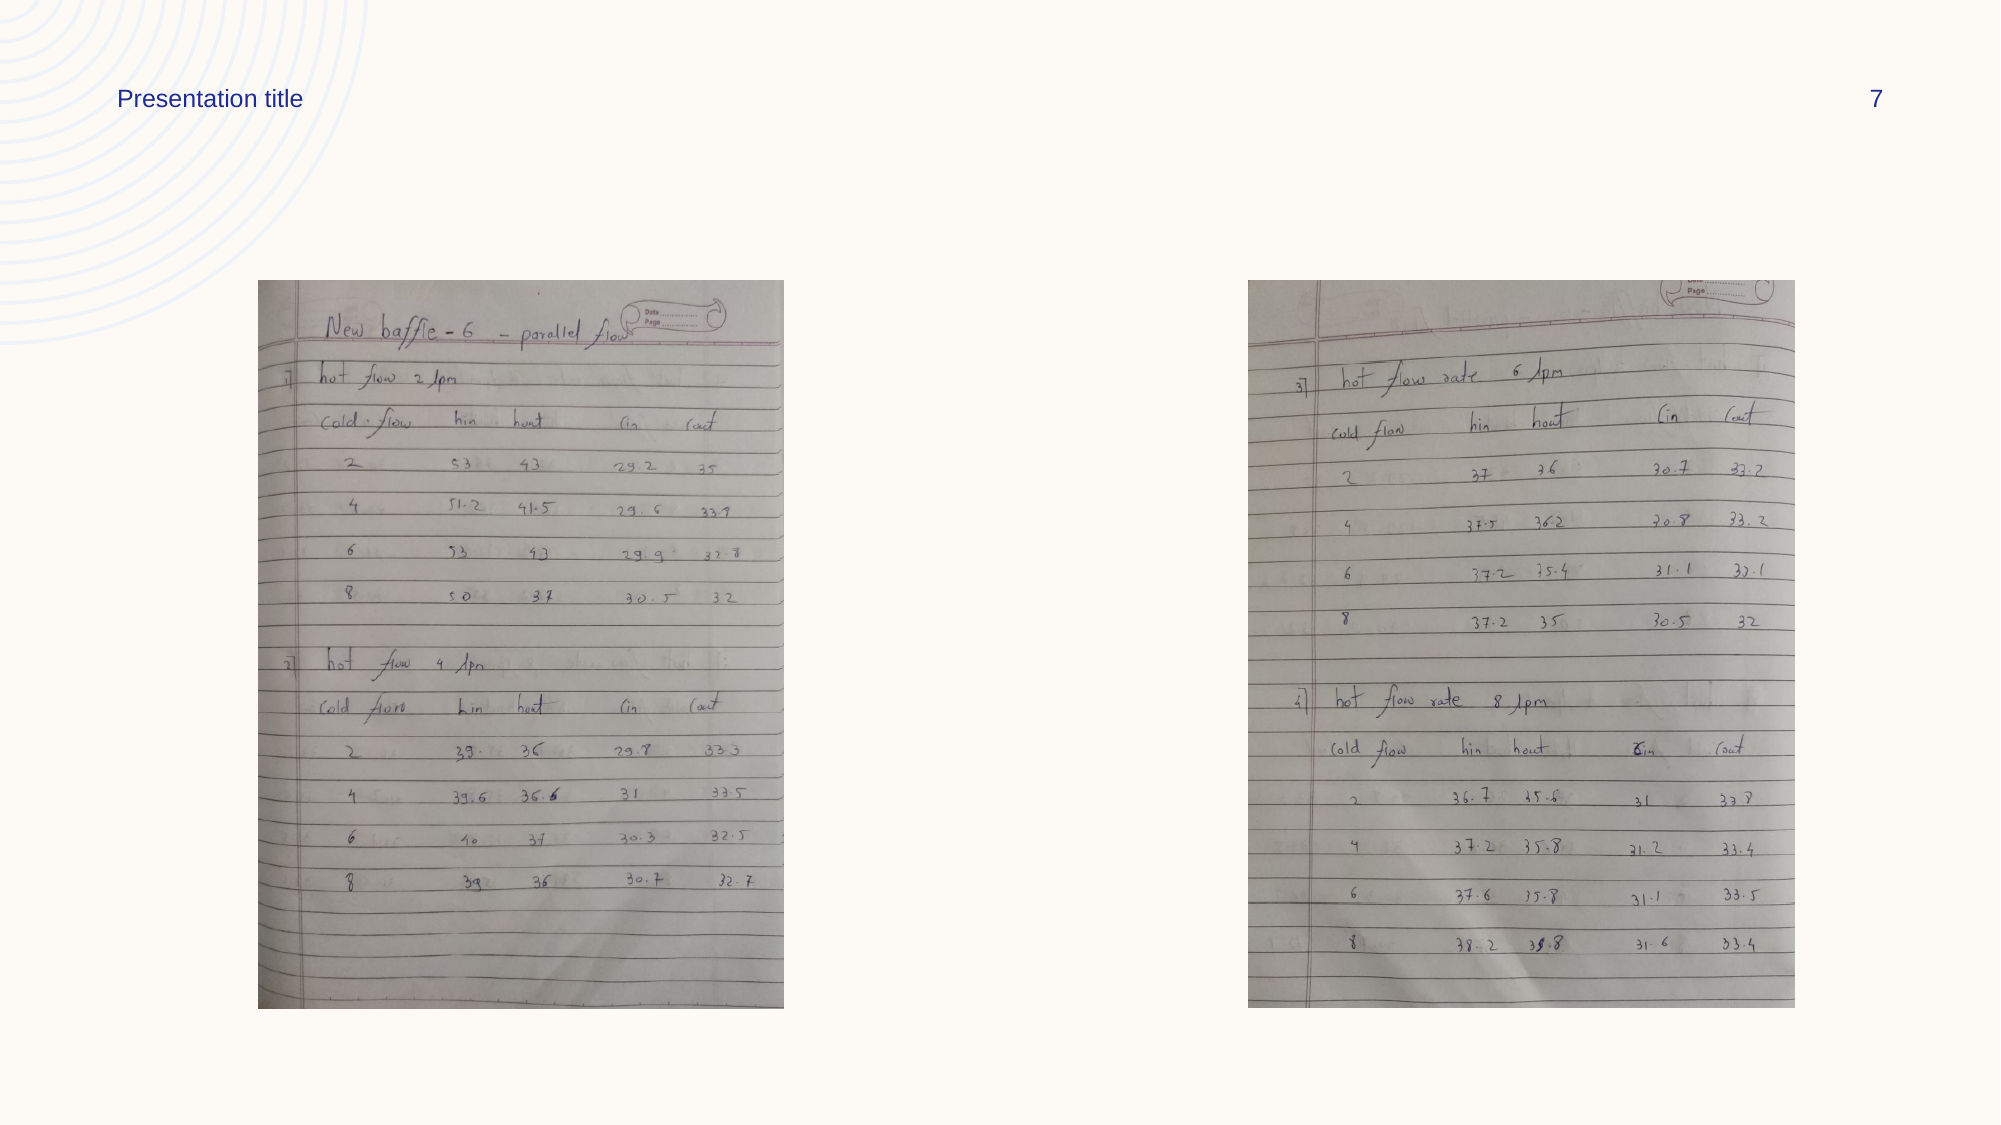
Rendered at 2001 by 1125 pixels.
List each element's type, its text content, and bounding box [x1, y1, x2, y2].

slide_number 7 [1795, 75, 1958, 120]
footer Presentation title [101, 75, 627, 120]
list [1248, 280, 1795, 1008]
picture [258, 280, 784, 1009]
